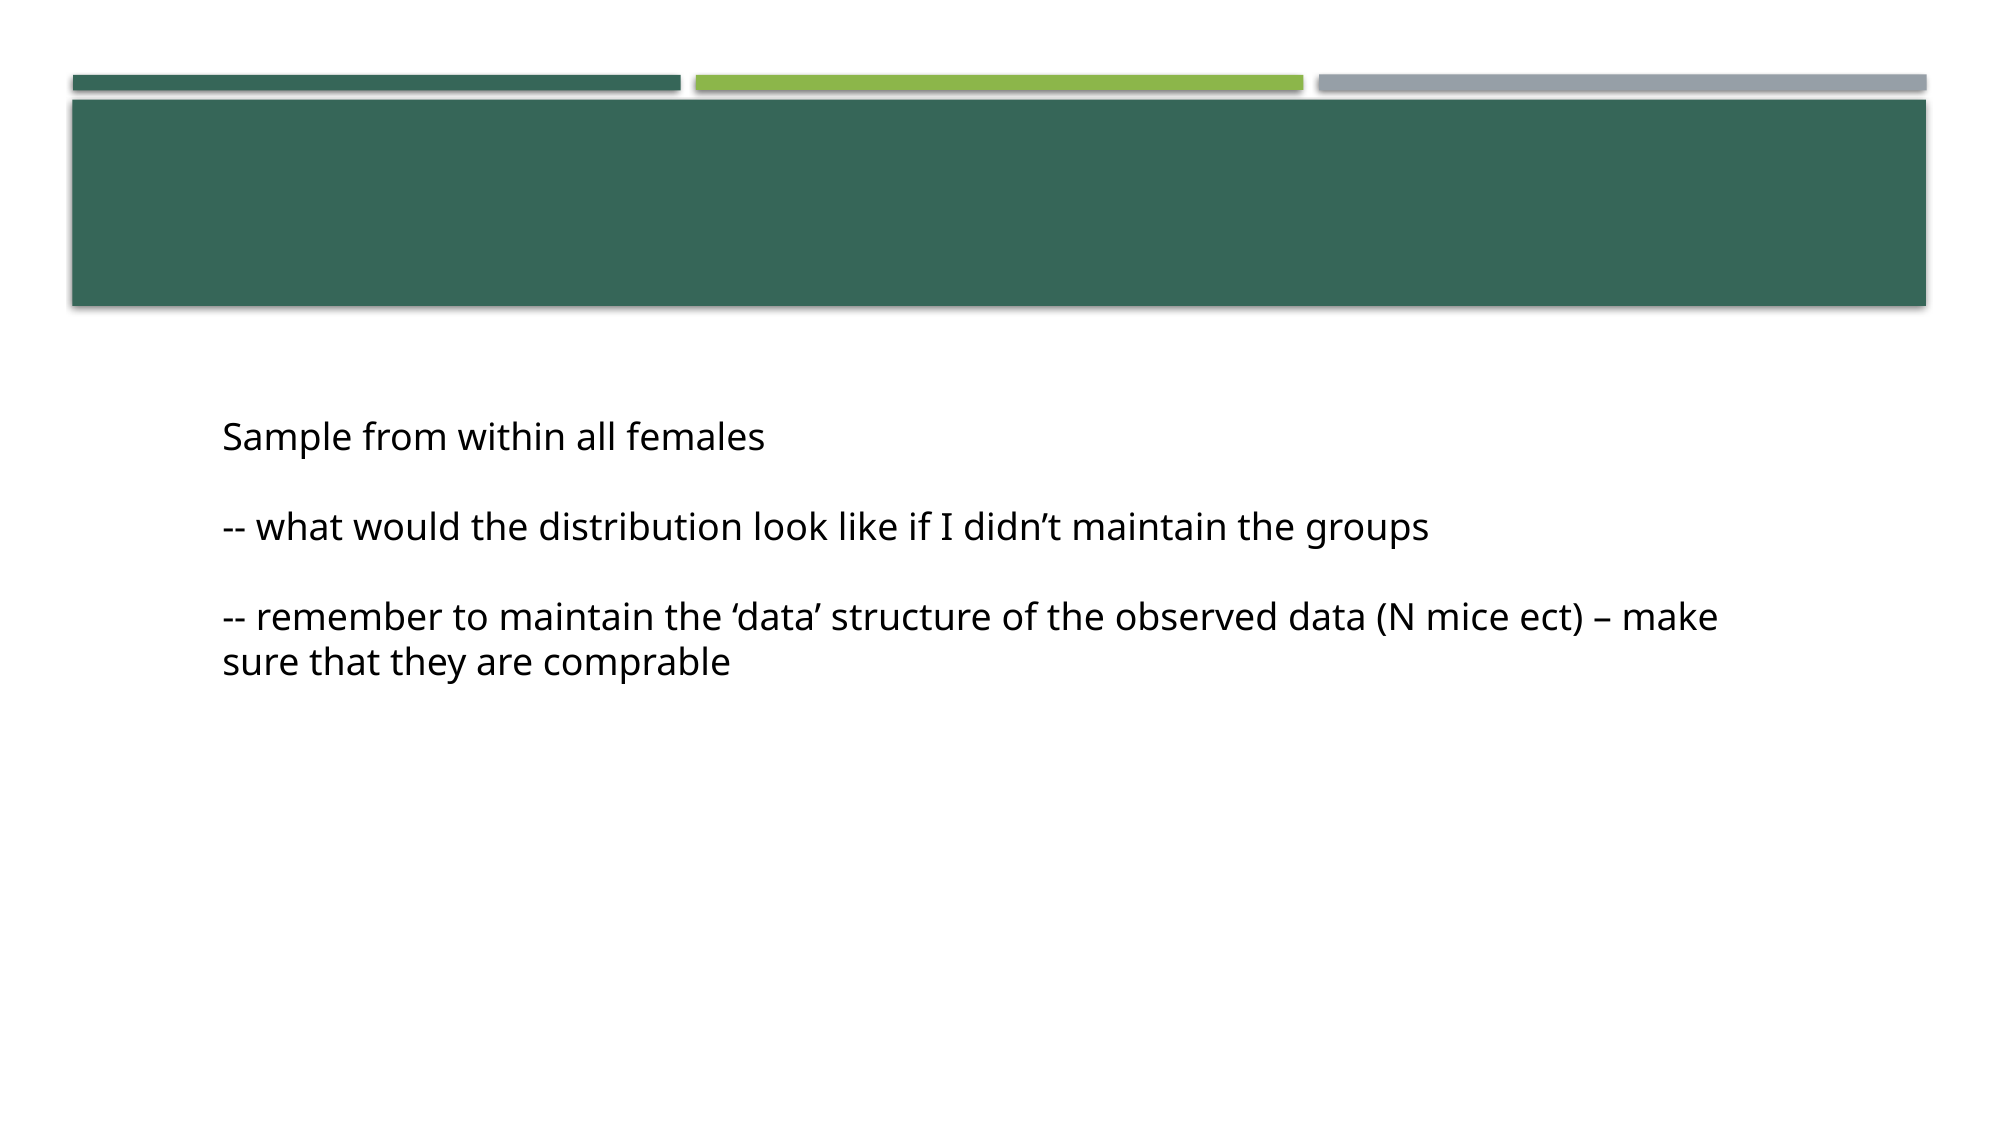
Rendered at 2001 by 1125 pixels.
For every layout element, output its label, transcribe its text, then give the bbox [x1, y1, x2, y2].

text_box Sample from within all females -- what would the distribution look like if I didn’t maintain the groups -- remember to maintain the ‘data’ structure of the observed data (N mice ect) – make sure that they are comprable [207, 405, 1810, 780]
